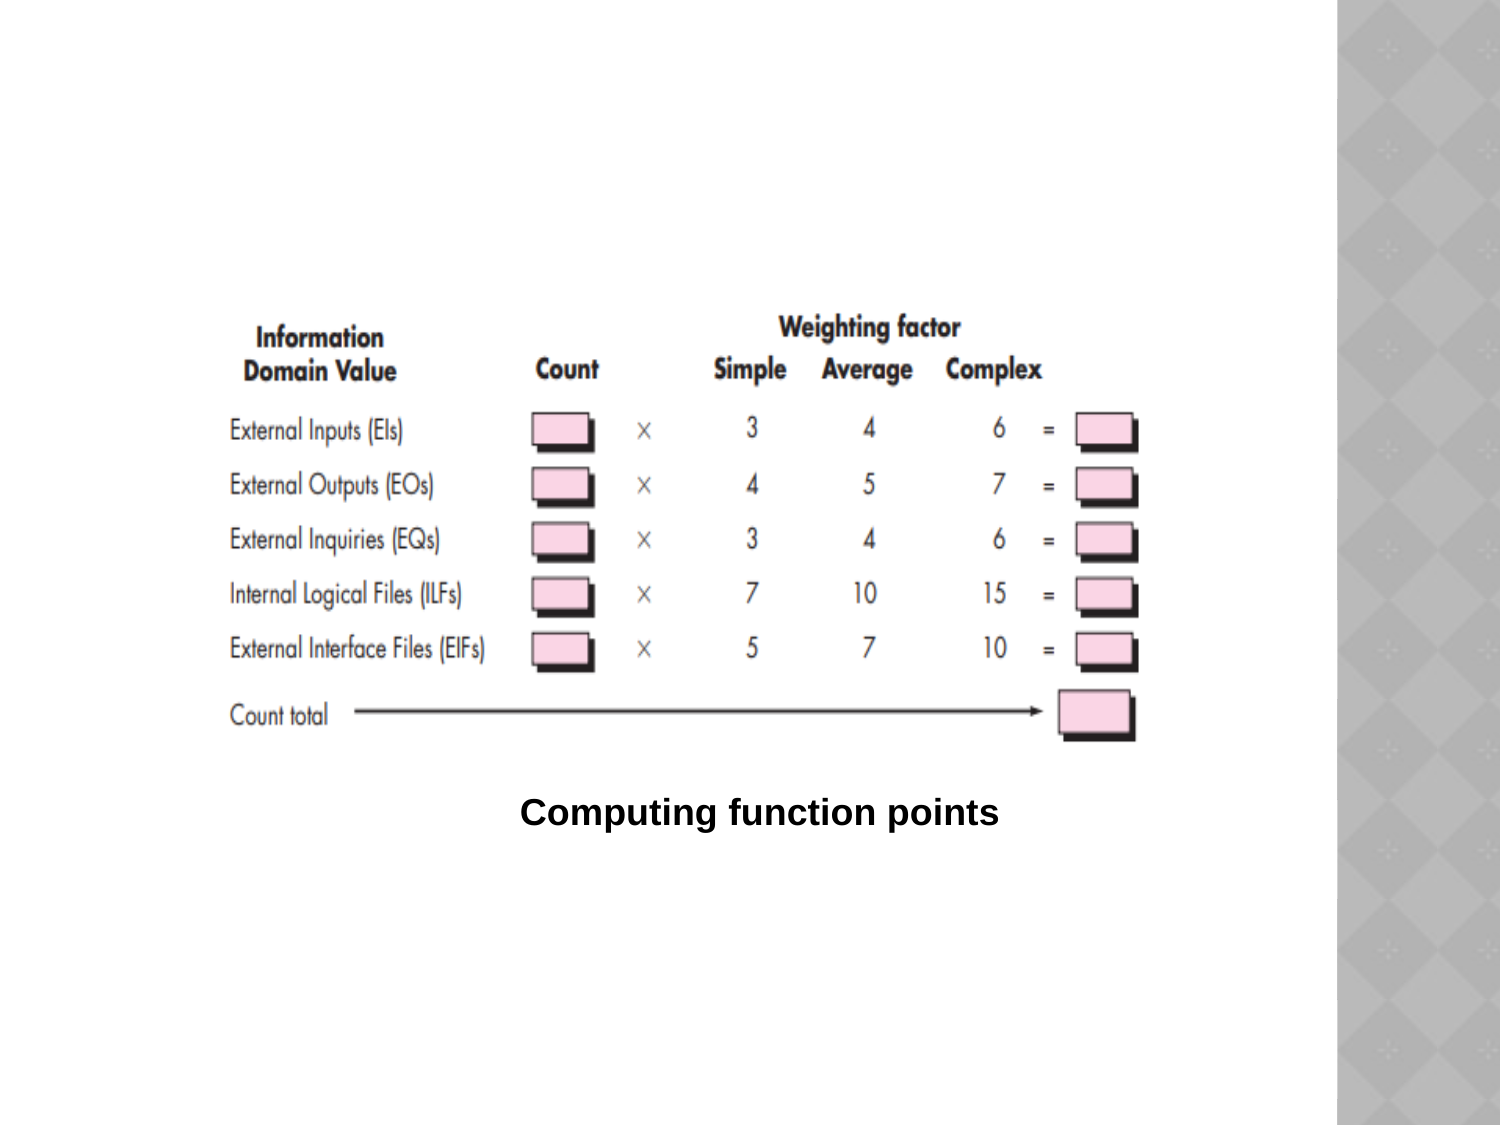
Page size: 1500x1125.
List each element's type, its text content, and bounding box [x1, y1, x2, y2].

picture [212, 312, 1178, 782]
text_box Computing function points [505, 790, 1016, 841]
